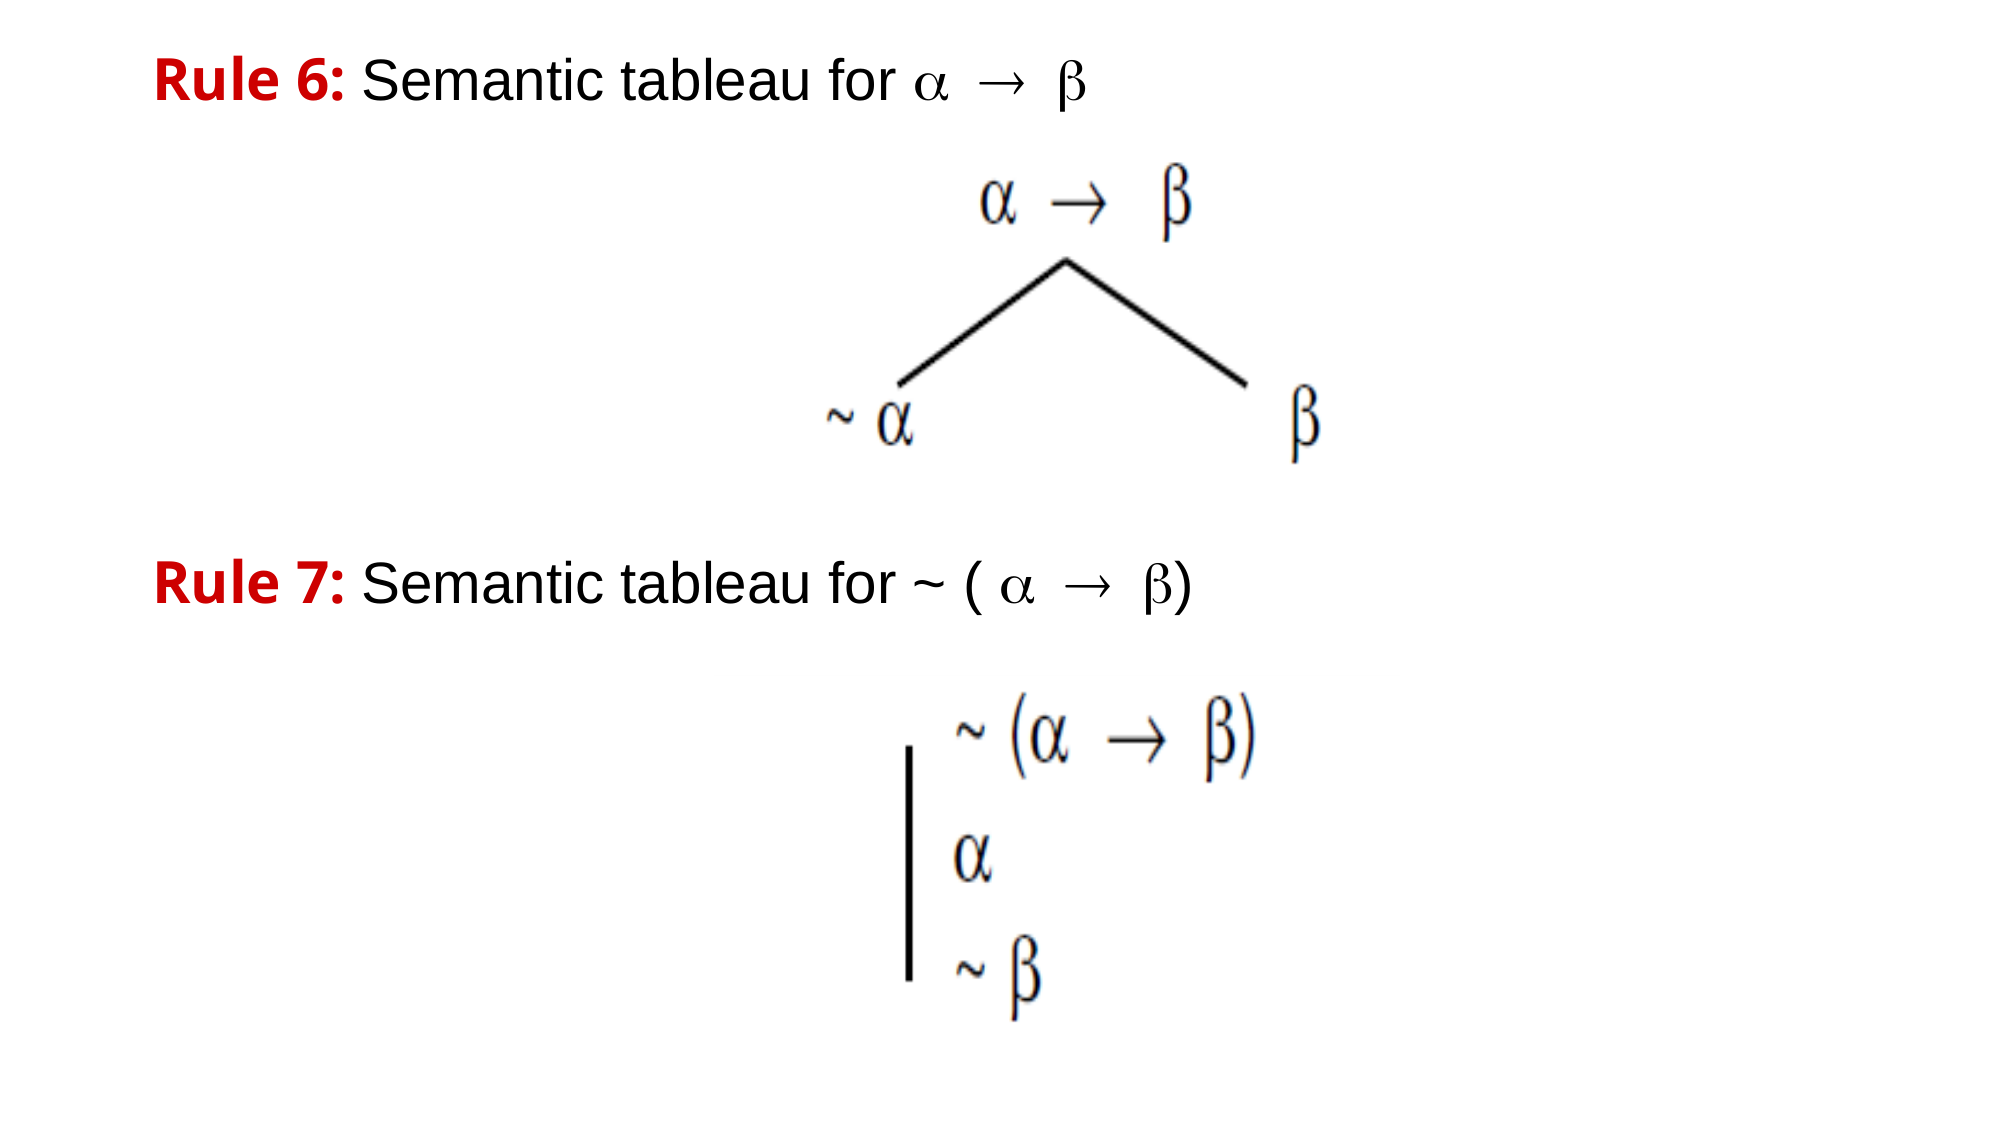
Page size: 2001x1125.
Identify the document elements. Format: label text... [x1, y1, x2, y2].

picture [714, 674, 1400, 1048]
picture [683, 158, 1512, 522]
list Rule 6: Semantic tableau for a ® b Rule 7: Semantic tableau for ~ ( a ® b) [137, 42, 1863, 1014]
